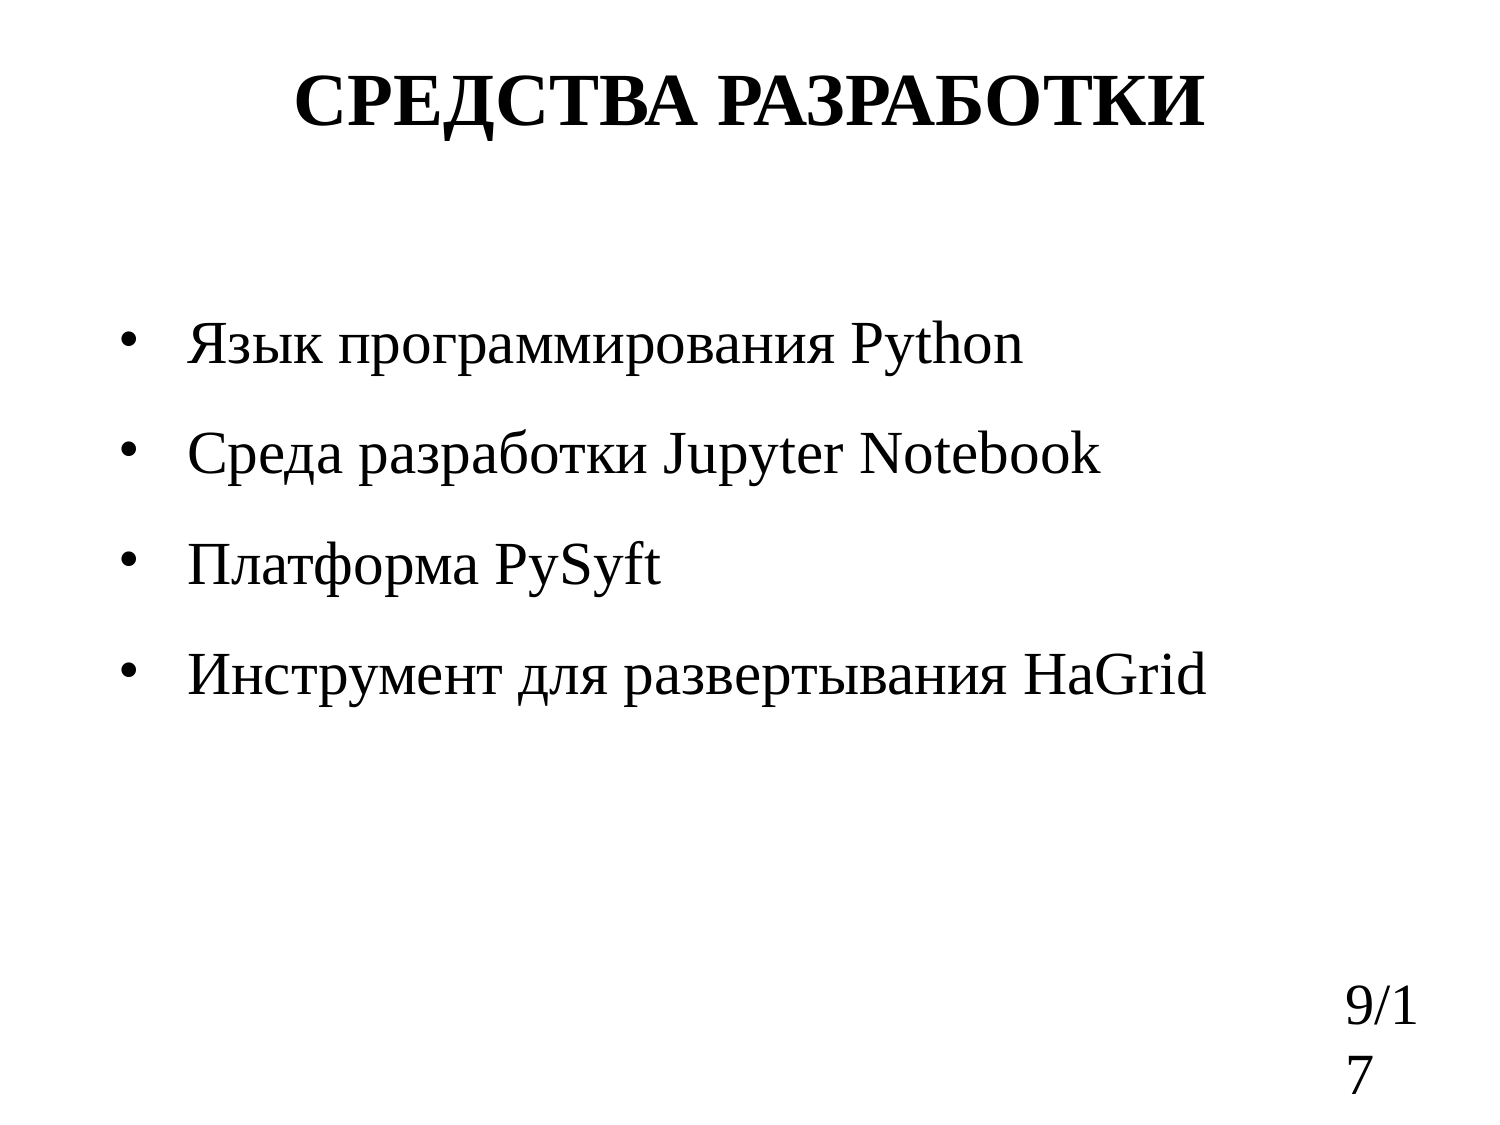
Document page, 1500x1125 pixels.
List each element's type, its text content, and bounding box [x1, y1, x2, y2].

list Язык программирования Python Среда разработки Jupyter Notebook Платформа PySyft Инструмент для развертывания HaGrid [103, 257, 1397, 717]
text_box 9/17 [1330, 958, 1442, 1114]
title СРЕДСТВА РАЗРАБОТКИ [103, 27, 1397, 177]
